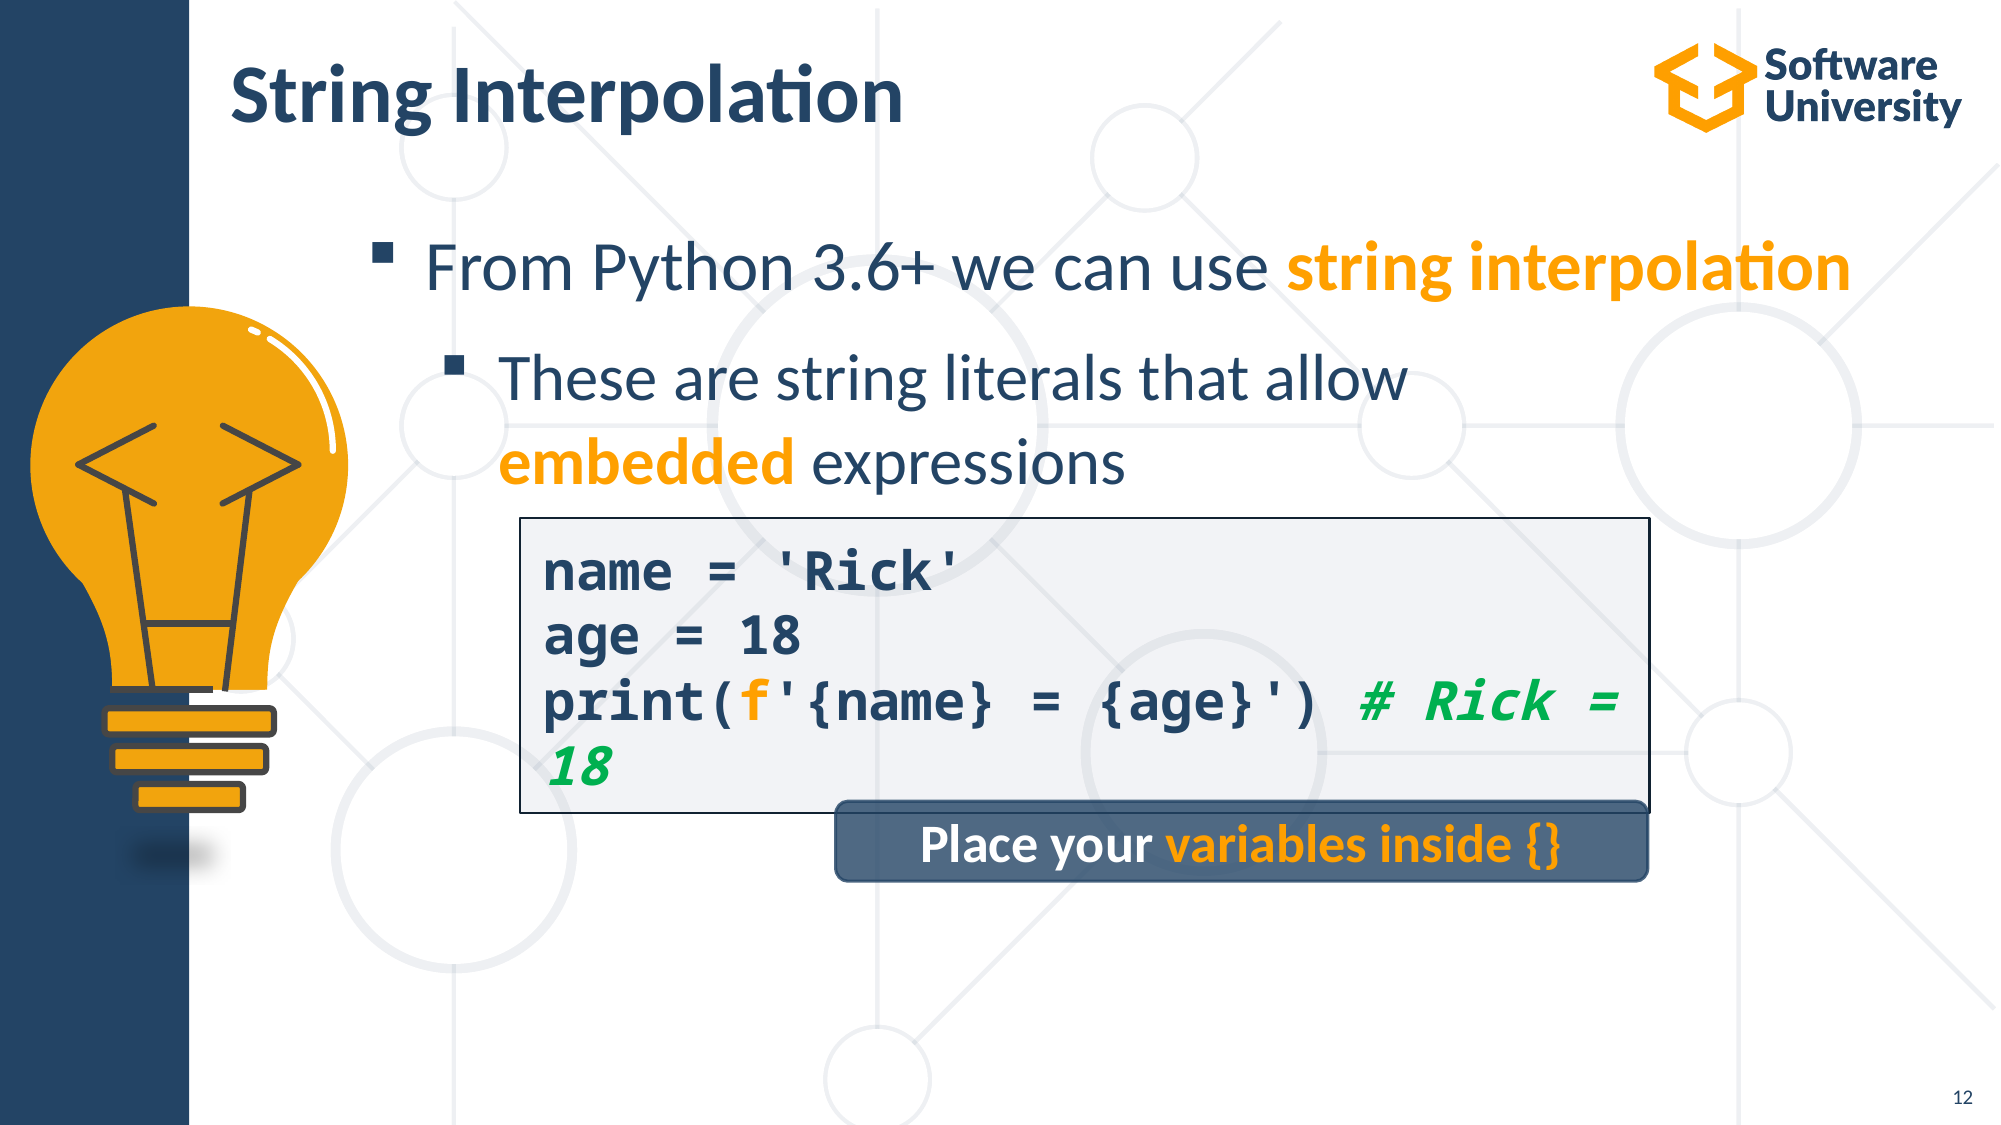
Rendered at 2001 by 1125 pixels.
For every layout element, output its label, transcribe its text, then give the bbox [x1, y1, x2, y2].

list From Python 3.6+ we can use string interpolation These are string literals that allow embedded expressions [348, 209, 1959, 1094]
text_box name = 'Rick' age = 18 print(f'{name} = {age}') # Rick = 18 [519, 518, 1650, 814]
title String Interpolation [212, 16, 1628, 162]
text_box Place your variables inside {} [833, 799, 1650, 884]
picture [1641, 31, 1973, 145]
text_box 12 [1927, 1067, 1989, 1117]
